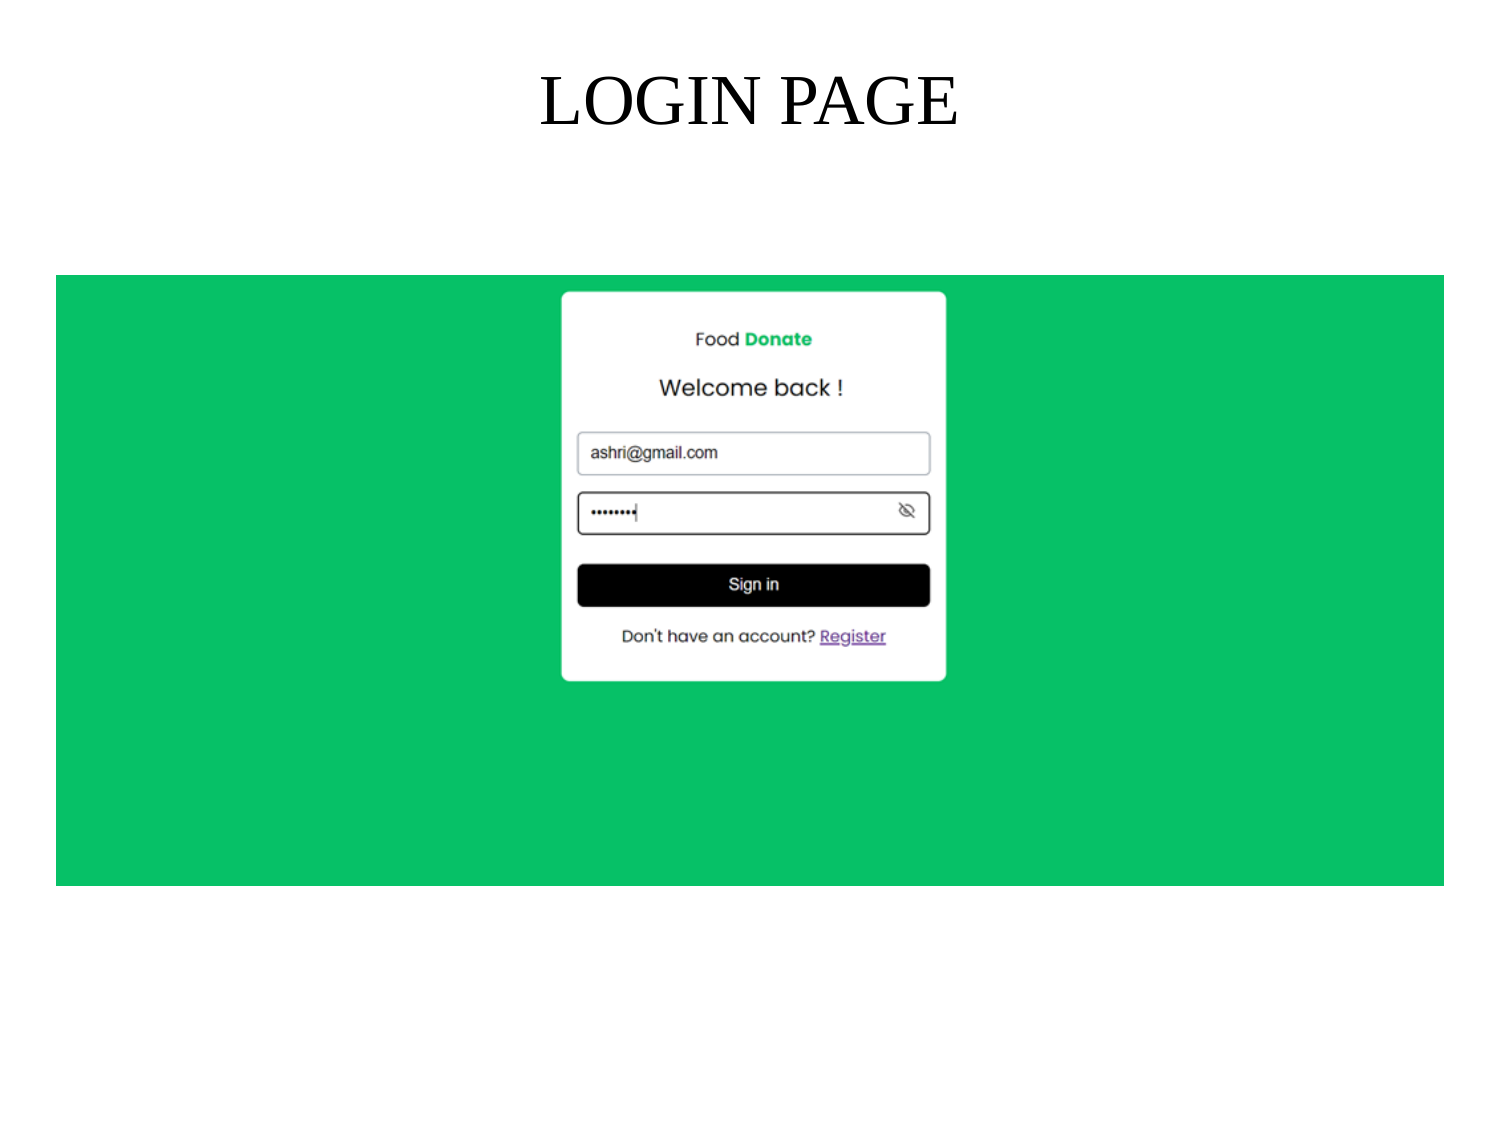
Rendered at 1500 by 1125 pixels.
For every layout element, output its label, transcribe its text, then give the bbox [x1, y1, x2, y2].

title LOGIN PAGE [75, 45, 1425, 233]
picture [56, 274, 1444, 886]
